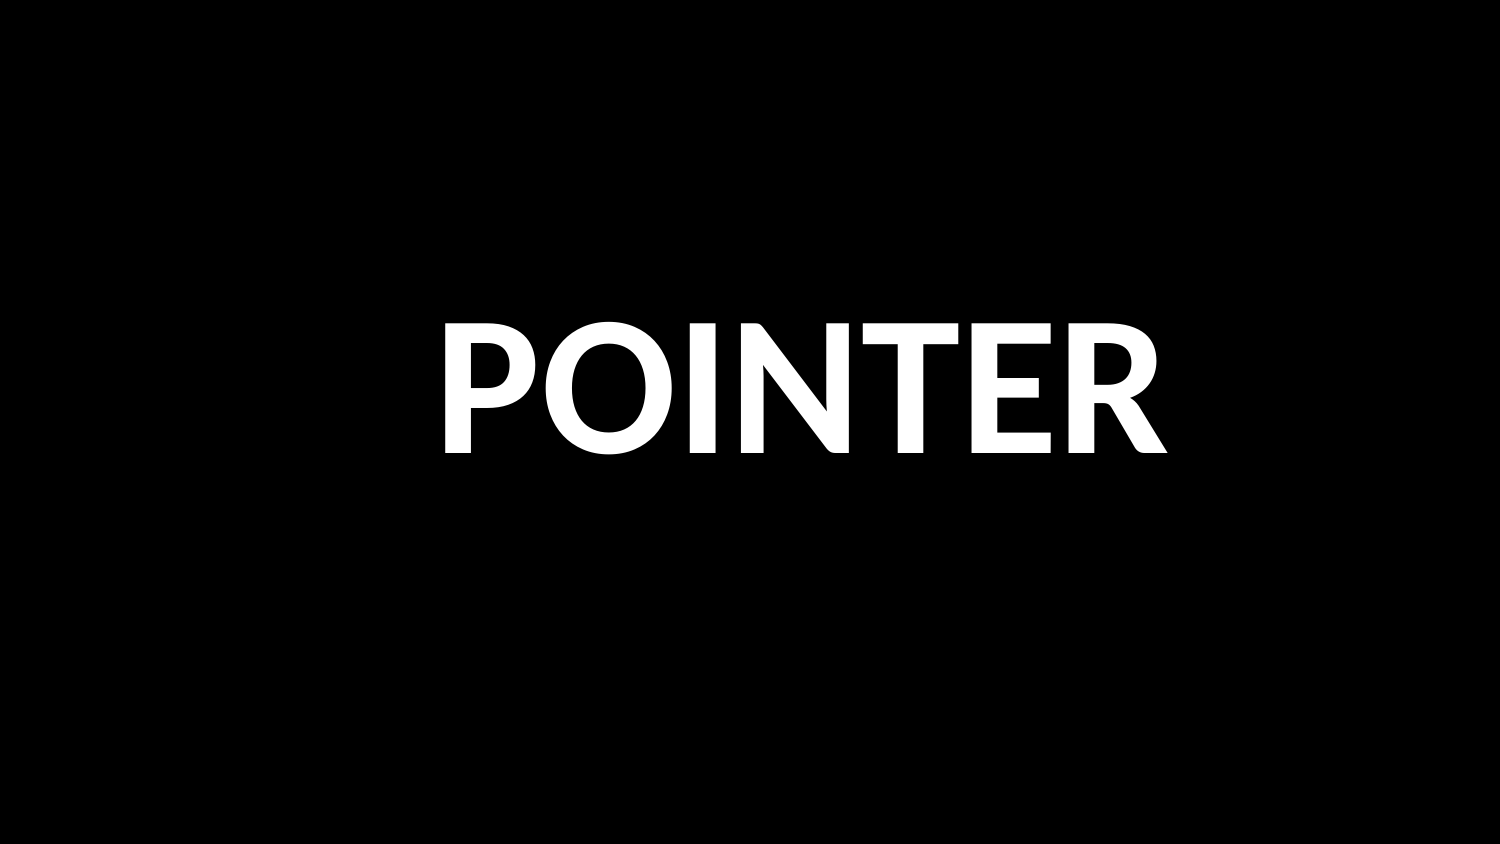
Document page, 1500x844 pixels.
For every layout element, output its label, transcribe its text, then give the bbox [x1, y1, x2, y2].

text_box POINTER [386, 246, 1219, 501]
